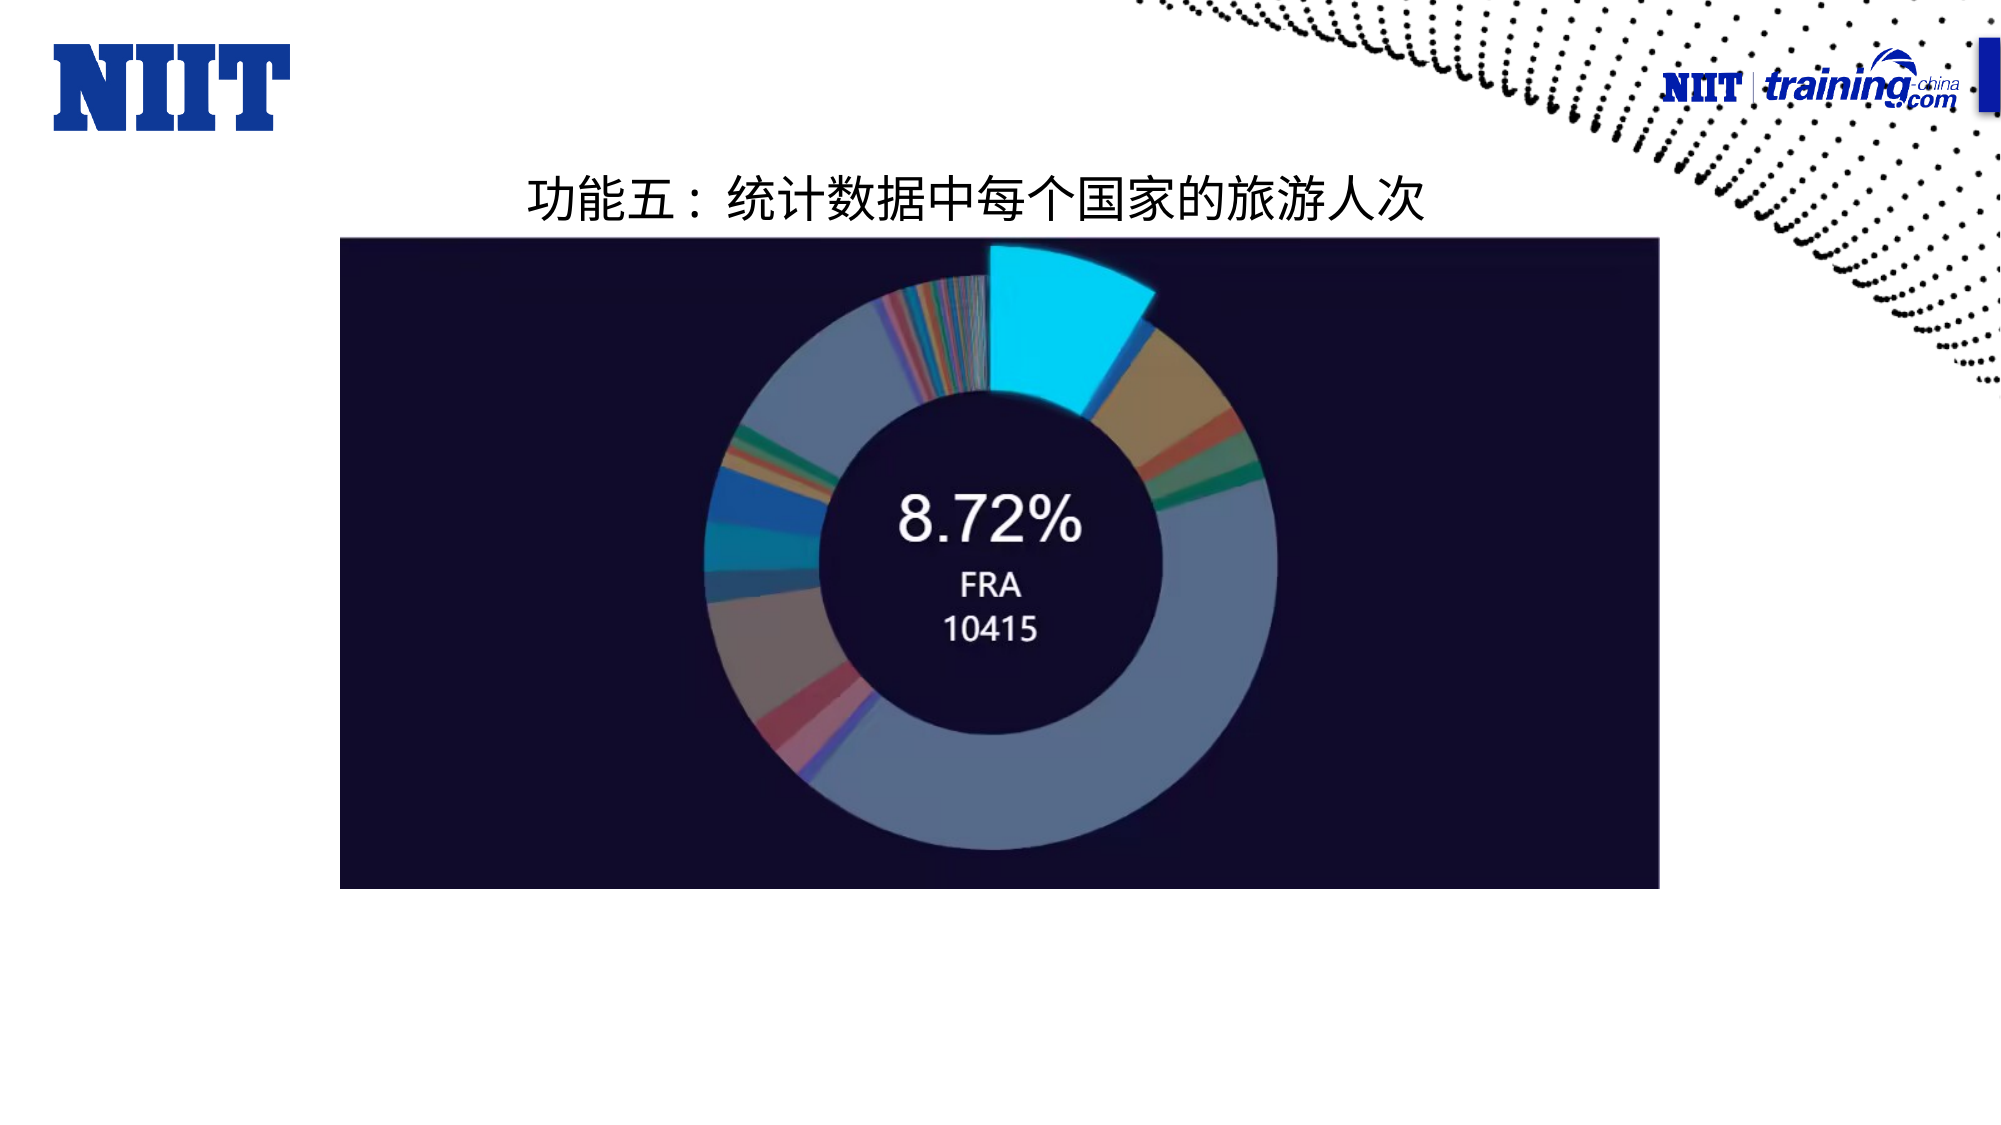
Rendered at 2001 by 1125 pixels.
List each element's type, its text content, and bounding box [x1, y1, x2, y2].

picture [340, 0, 2001, 1002]
picture [32, 17, 313, 158]
title 功能五: 统计数据中每个国家的旅游人次 [336, 73, 1617, 323]
